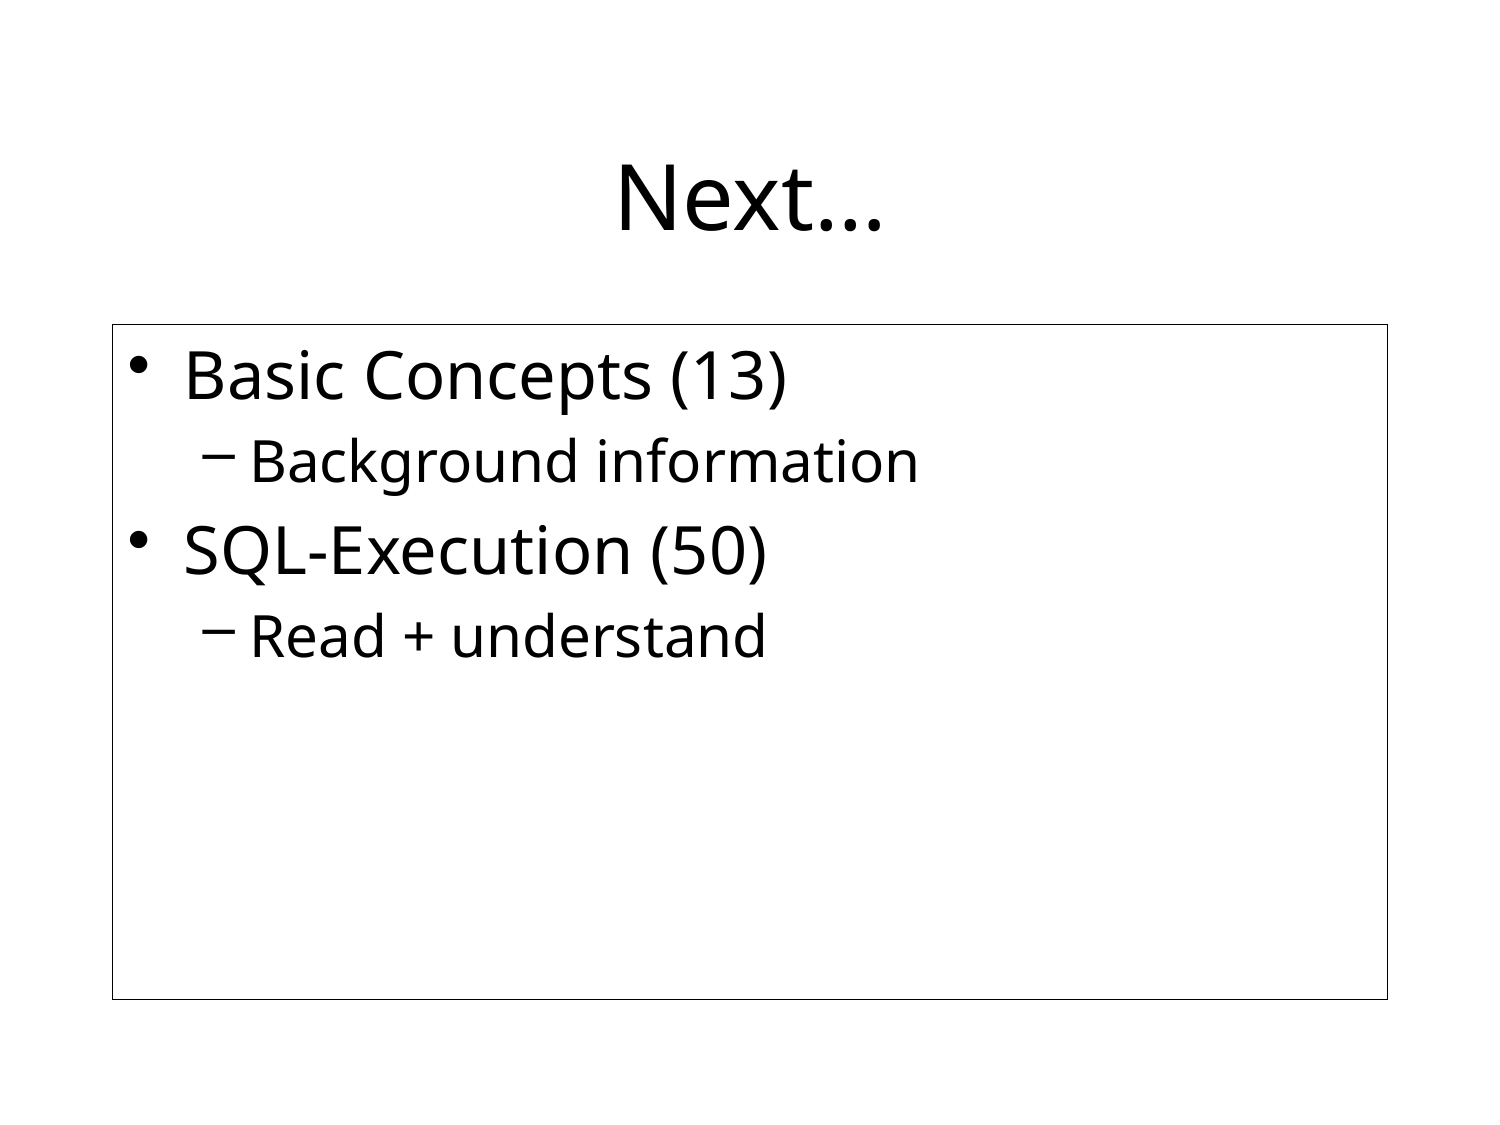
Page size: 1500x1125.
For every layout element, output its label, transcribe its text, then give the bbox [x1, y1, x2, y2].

title Next… [112, 99, 1388, 288]
list Basic Concepts (13) Background information SQL-Execution (50) Read + understand [112, 324, 1388, 1000]
